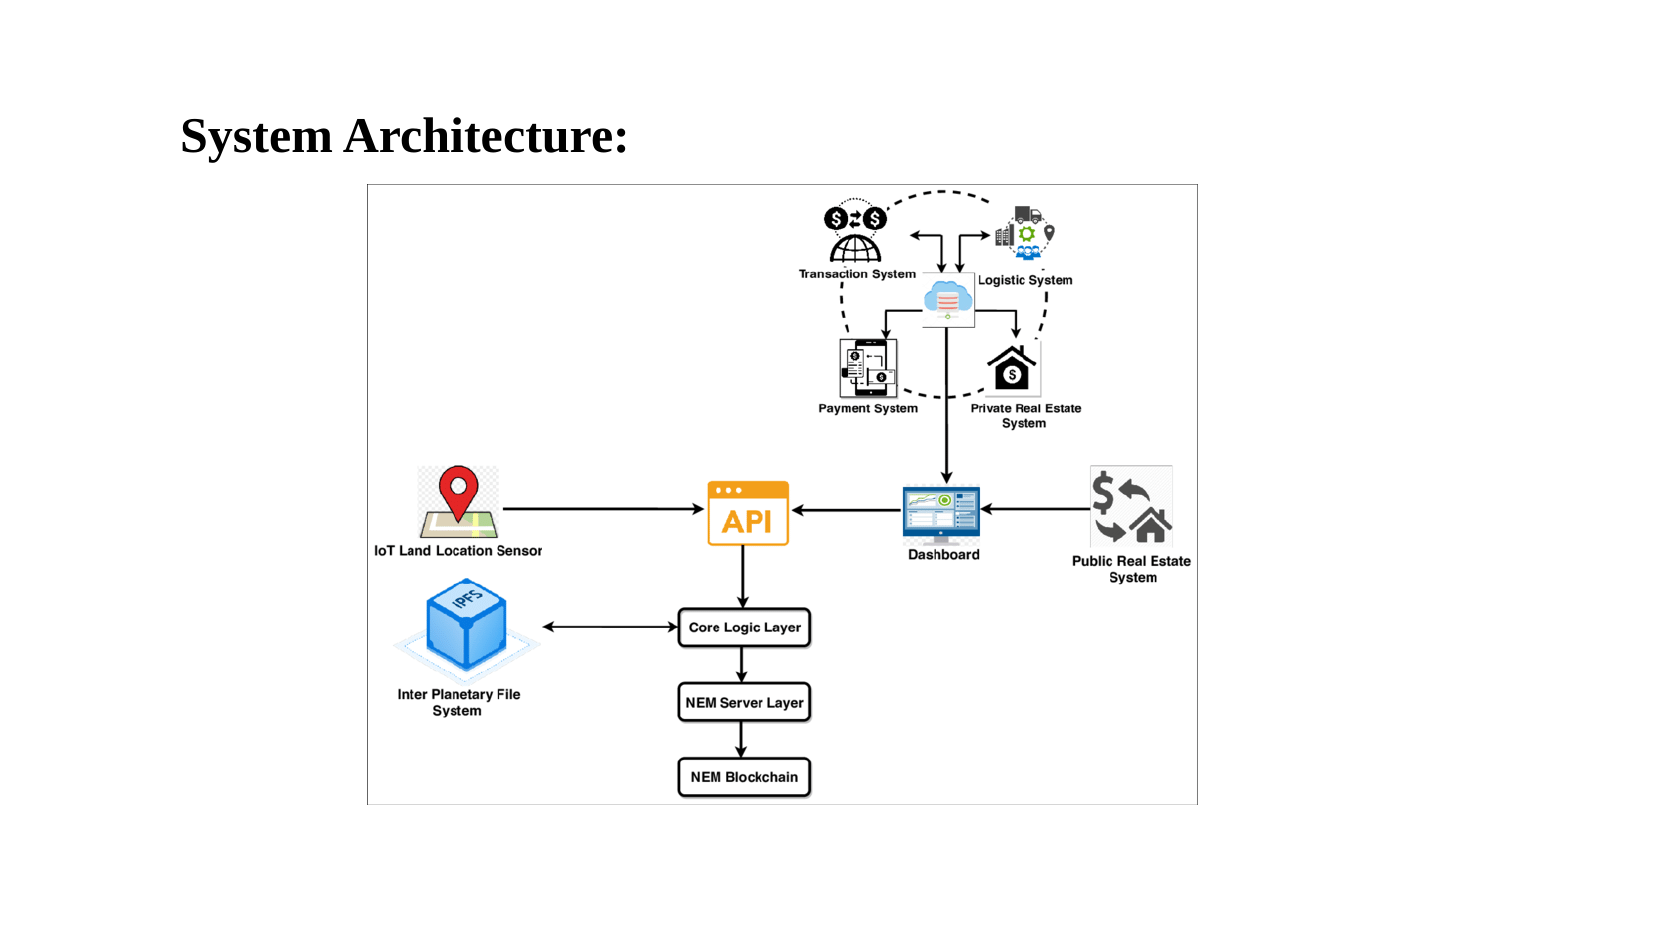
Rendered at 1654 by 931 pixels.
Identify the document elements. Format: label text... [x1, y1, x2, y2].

text_box System Architecture: [165, 94, 960, 170]
picture [367, 184, 1198, 806]
